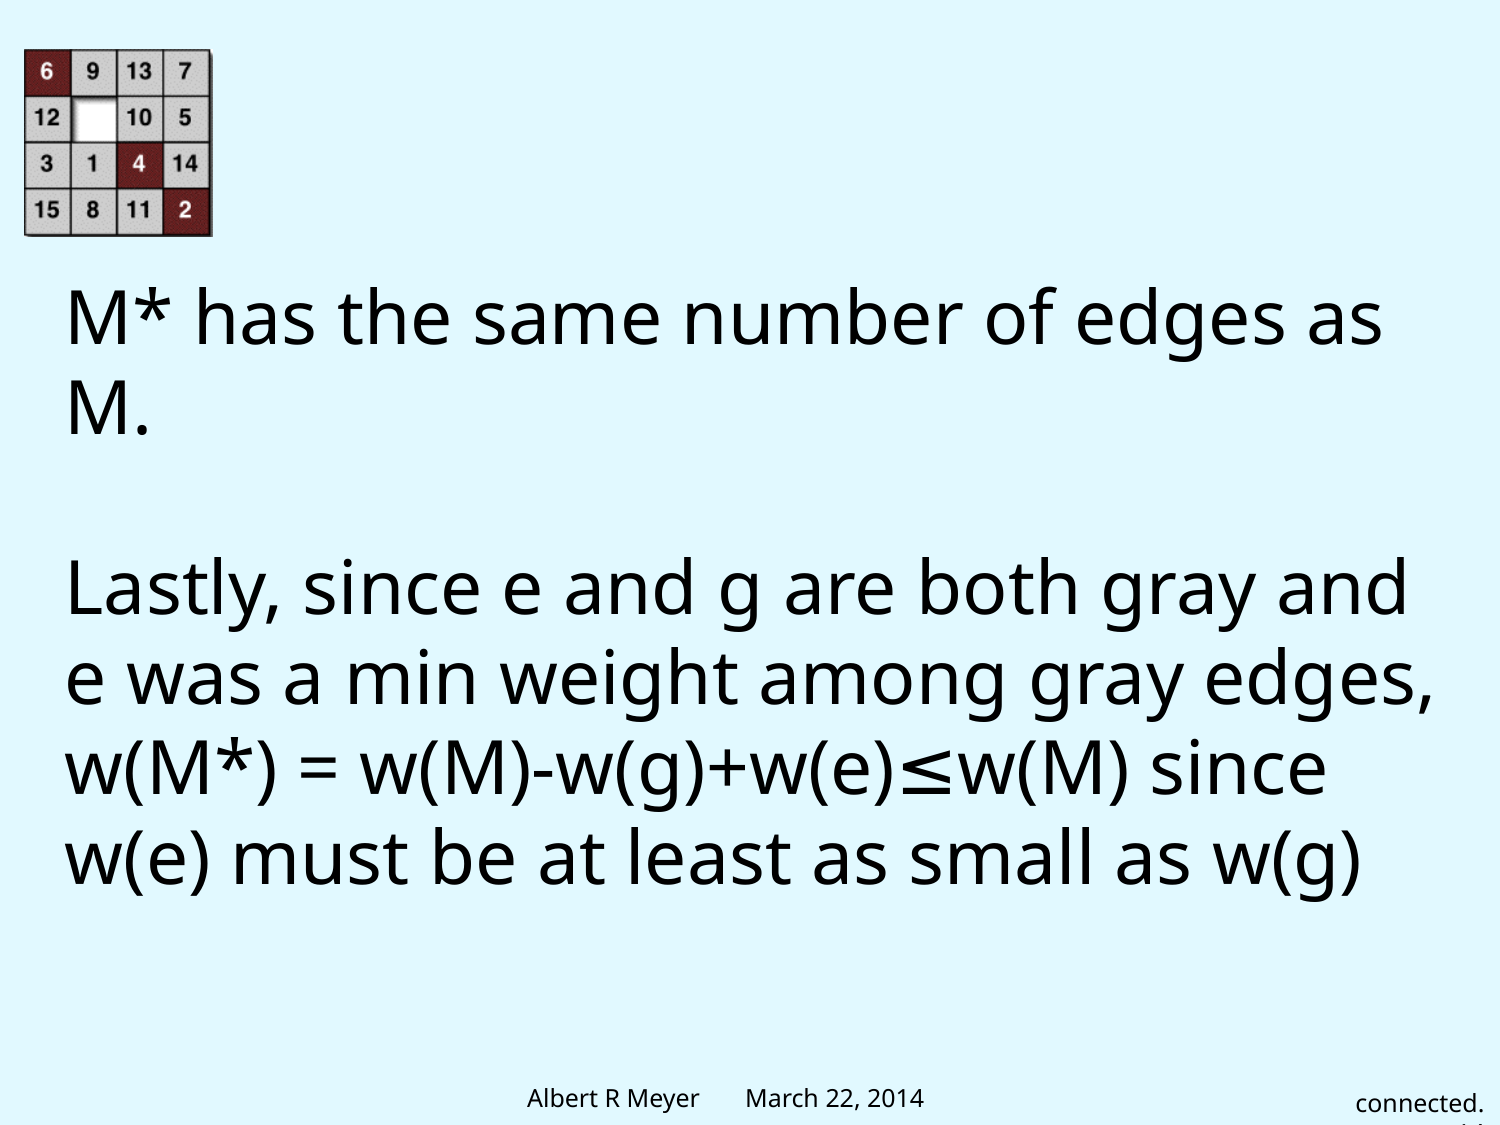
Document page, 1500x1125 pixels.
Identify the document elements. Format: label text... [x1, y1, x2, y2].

text_box M* has the same number of edges as M. Lastly, since e and g are both gray and e was a min weight among gray edges, w(M*) = w(M)-w(g)+w(e)≤w(M) since w(e) must be at least as small as w(g) [49, 262, 1454, 908]
slide_number connected.14 [1327, 1079, 1500, 1125]
picture [24, 49, 213, 237]
